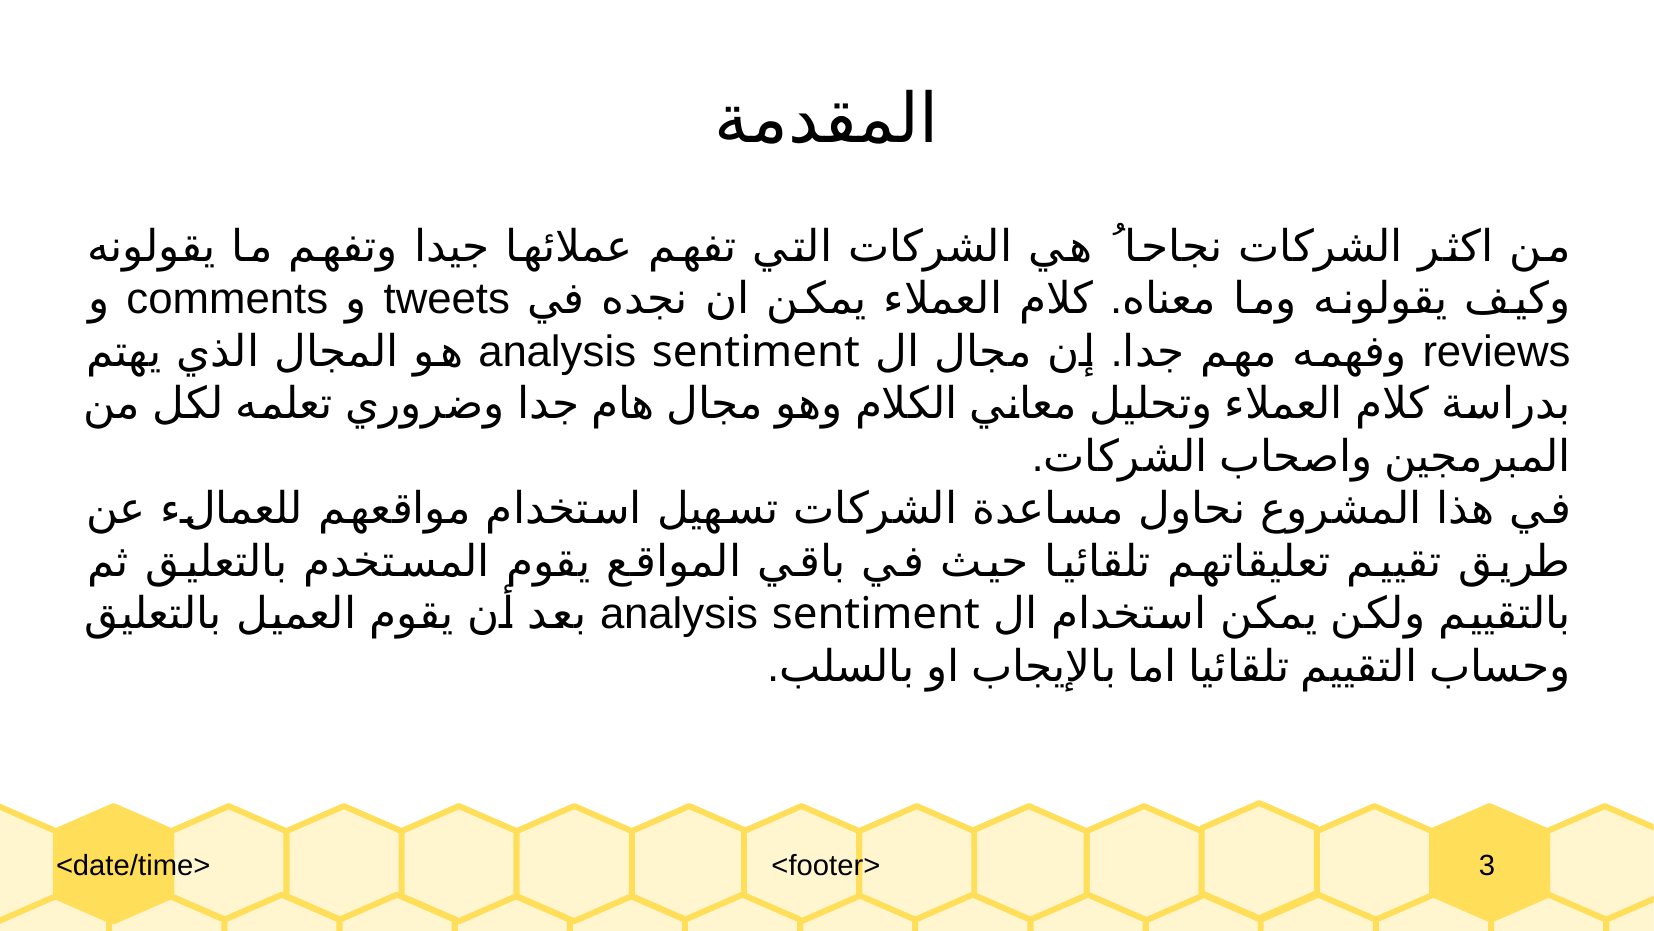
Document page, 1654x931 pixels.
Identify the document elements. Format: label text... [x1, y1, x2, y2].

title المقدمة [82, 37, 1571, 193]
subtitle ‫من‬ ‫اكثر‬ ‫الشركات‬ ‫نجاحا‬ ‫ُ‬ ‫هي‬ ‫الشركات‬ ‫التي‬ ‫تفهم‬ ‫عملائها‬ ‫جيدا‬ ‫وتفهم‬ ‫ما‬ ‫يقولونه‬ ‫وكيف‬ ‫يقولونه‬ ‫وما‬ ‫معناه‪.‬‬ كلام ‬‫العملاء‬ ‫يمكن‬ ان‬ ‫نجده‬ ‫في‬ ‫‪tweets‬‬ ‫و‬ ‫‪comments‬‬ ‫و‬ ‫‪reviews‬‬‬ ‫وفهمه‬ مهم‬ ‫جدا‪.‬‬ ‫إن‬ ‫مجال‬ ‫ال‬ ‫‪analysis‬‬ ‫‪sentiment‬‬ ‫هو‬ ‫المجال‬ ‫الذي‬ ‫يهتم‬ ‫بدراسة‬ ‫كلام‬ ‫العملاء‬ ‫وتحليل‬ ‫معاني‬ الكلام ‬‫وهو‬ ‫مجال‬ ‫هام‬ ‫جدا‬ ‫وضروري‬ ‫تعلمه‬ ‫لكل‬ ‫من‬ ‫المبرمجين‬ ‫واصحاب‬ ‫الشركات‪. ‬في‬ ‫هذا‬ ‫المشروع‬ ‫نحاول‬ مساعدة‬‫ الشركات‬ ‫تسهيل‬ ‫استخدام‬ ‫مواقعهم‬ ‫للعمالء‬ ‫عن‬ ‫طريق‬ ‫تقييم‬ ‫تعليقاتهم‬ ‫تلقائيا‬ ‫حيث‬ ‫في‬ ‫باقي‬ ‫المواقع‬ يقوم‬‫ المستخدم‬ ‫بالتعليق‬ ‫ثم‬ ‫بالتقييم‬ ‫ولكن‬ ‫يمكن‬ ‫استخدام‬ ‫ال‬ ‫‪analysis‬‬ ‫‪sentiment‬‬ ‫بعد‬ ‫أن‬ ‫يقوم‬ ‫العميل‬ بالتعليق‬ ‫وحساب‬ ‫التقييم‬ ‫تلقائيا‬ ‫اما‬ ‫بالإيجاب‬ ‫او‬ ‫بالسلب‪.‬‬ [82, 217, 1571, 757]
